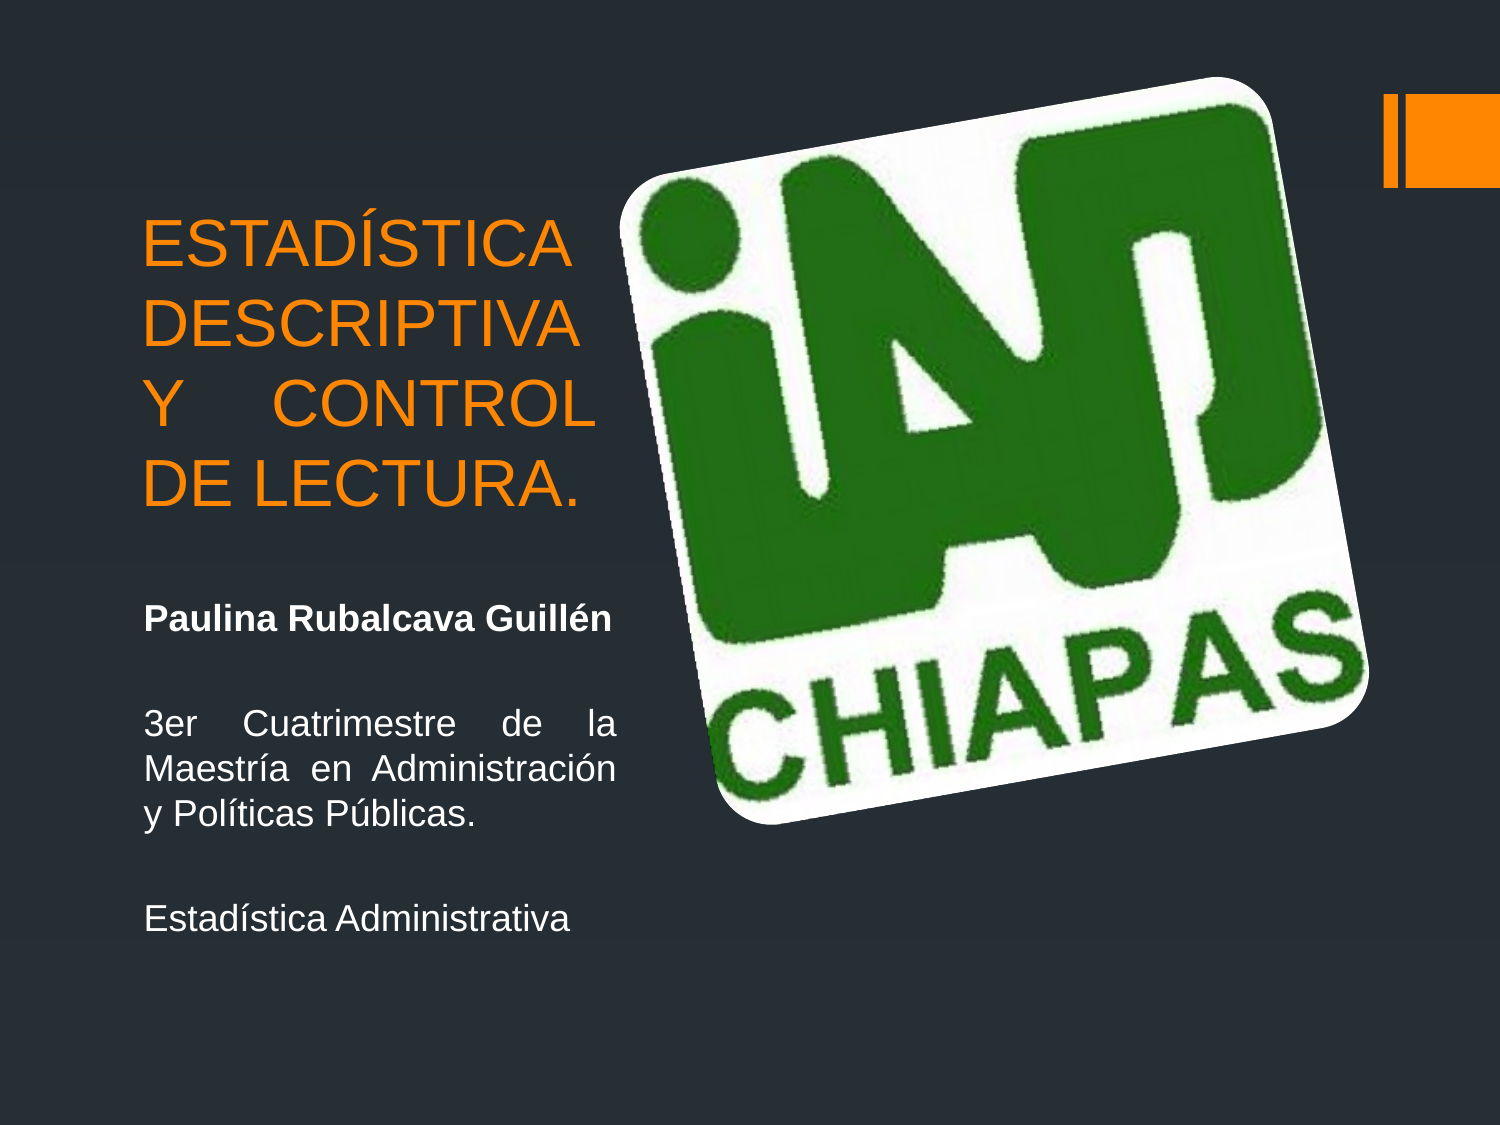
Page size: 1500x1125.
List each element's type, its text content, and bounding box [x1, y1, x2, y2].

picture [619, 76, 1370, 825]
list Paulina Rubalcava Guillén 3er Cuatrimestre de la Maestría en Administración y Políticas Públicas. Estadística Administrativa [128, 586, 632, 956]
title ESTADÍSTICA DESCRIPTIVA Y CONTROL DE LECTURA. [126, 196, 611, 528]
